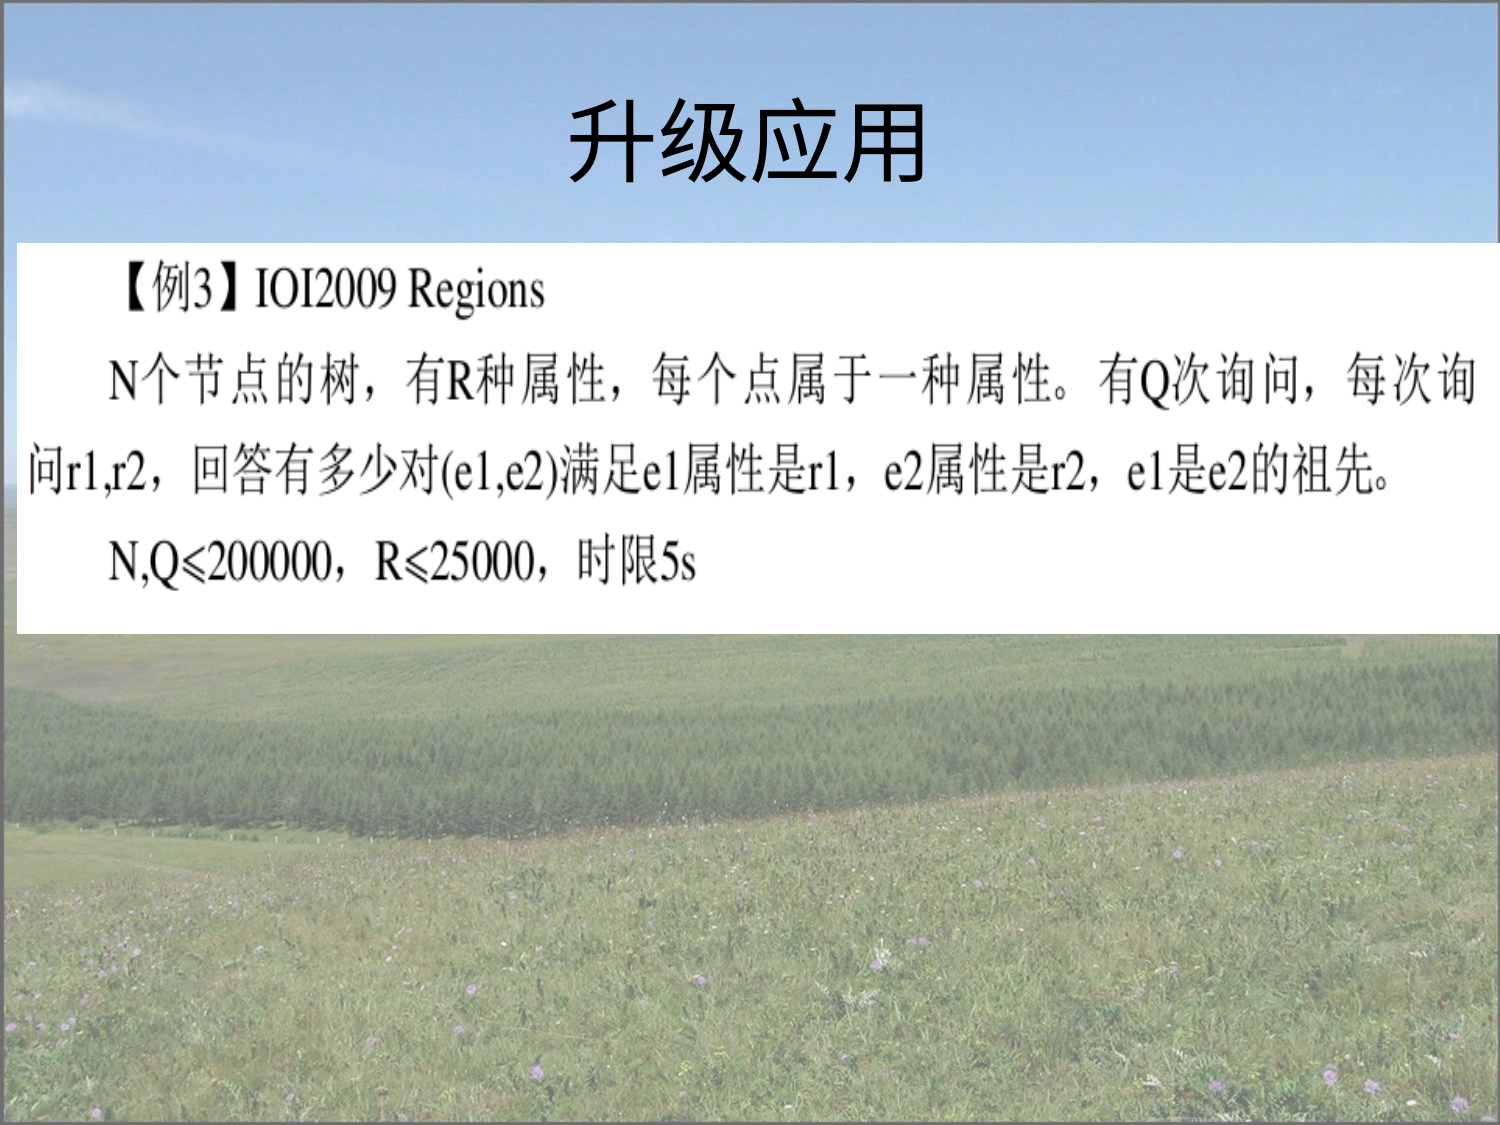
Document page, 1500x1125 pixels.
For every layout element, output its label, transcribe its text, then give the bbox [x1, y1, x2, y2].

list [16, 243, 1500, 634]
title 升级应用 [74, 44, 1426, 233]
